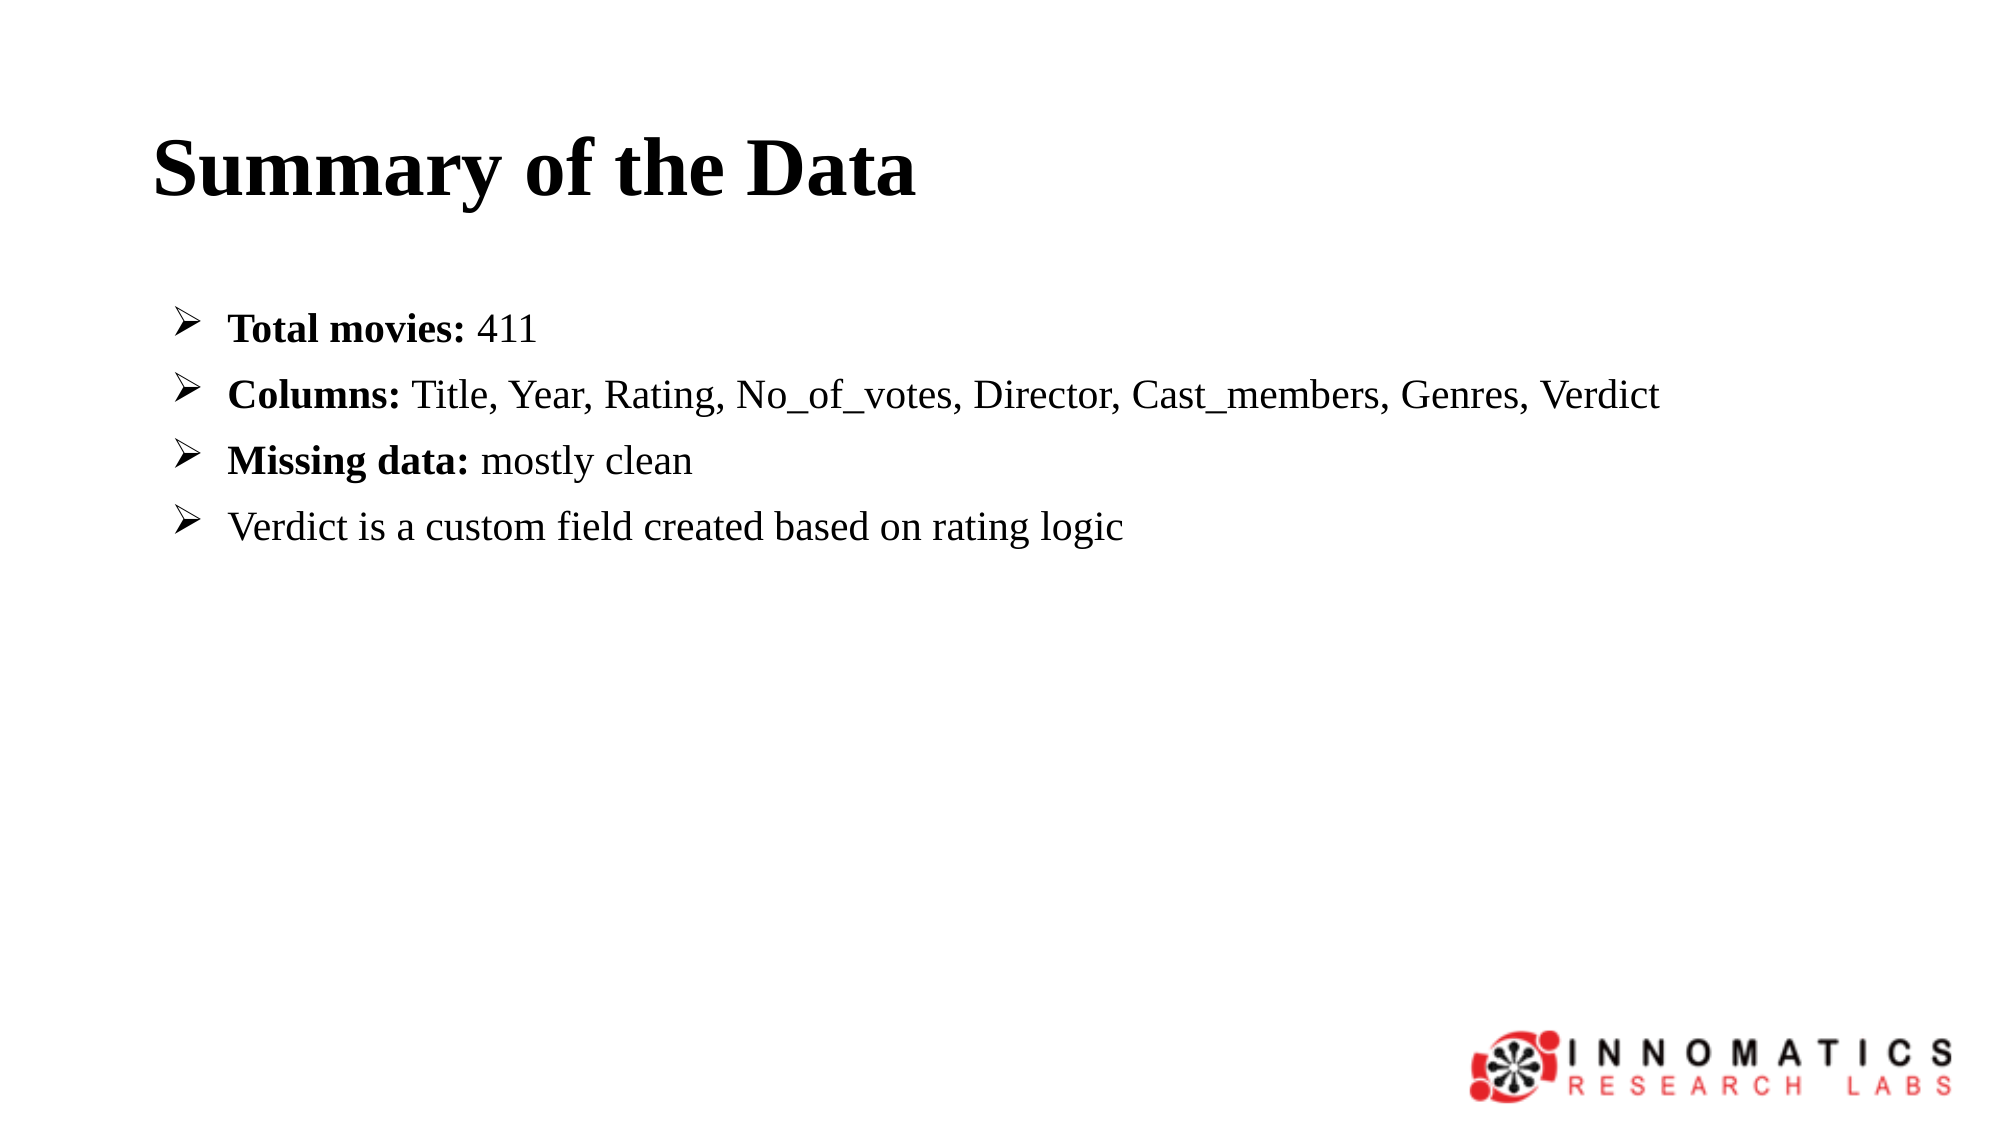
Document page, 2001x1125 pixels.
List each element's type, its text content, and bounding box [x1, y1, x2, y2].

title Summary of the Data [137, 59, 1863, 278]
list Total movies: 411 Columns: Title, Year, Rating, No_of_votes, Director, Cast_members, Genres, Verdict Missing data: mostly clean Verdict is a custom field created based on rating logic [137, 299, 1863, 1014]
picture [1445, 1014, 1975, 1125]
